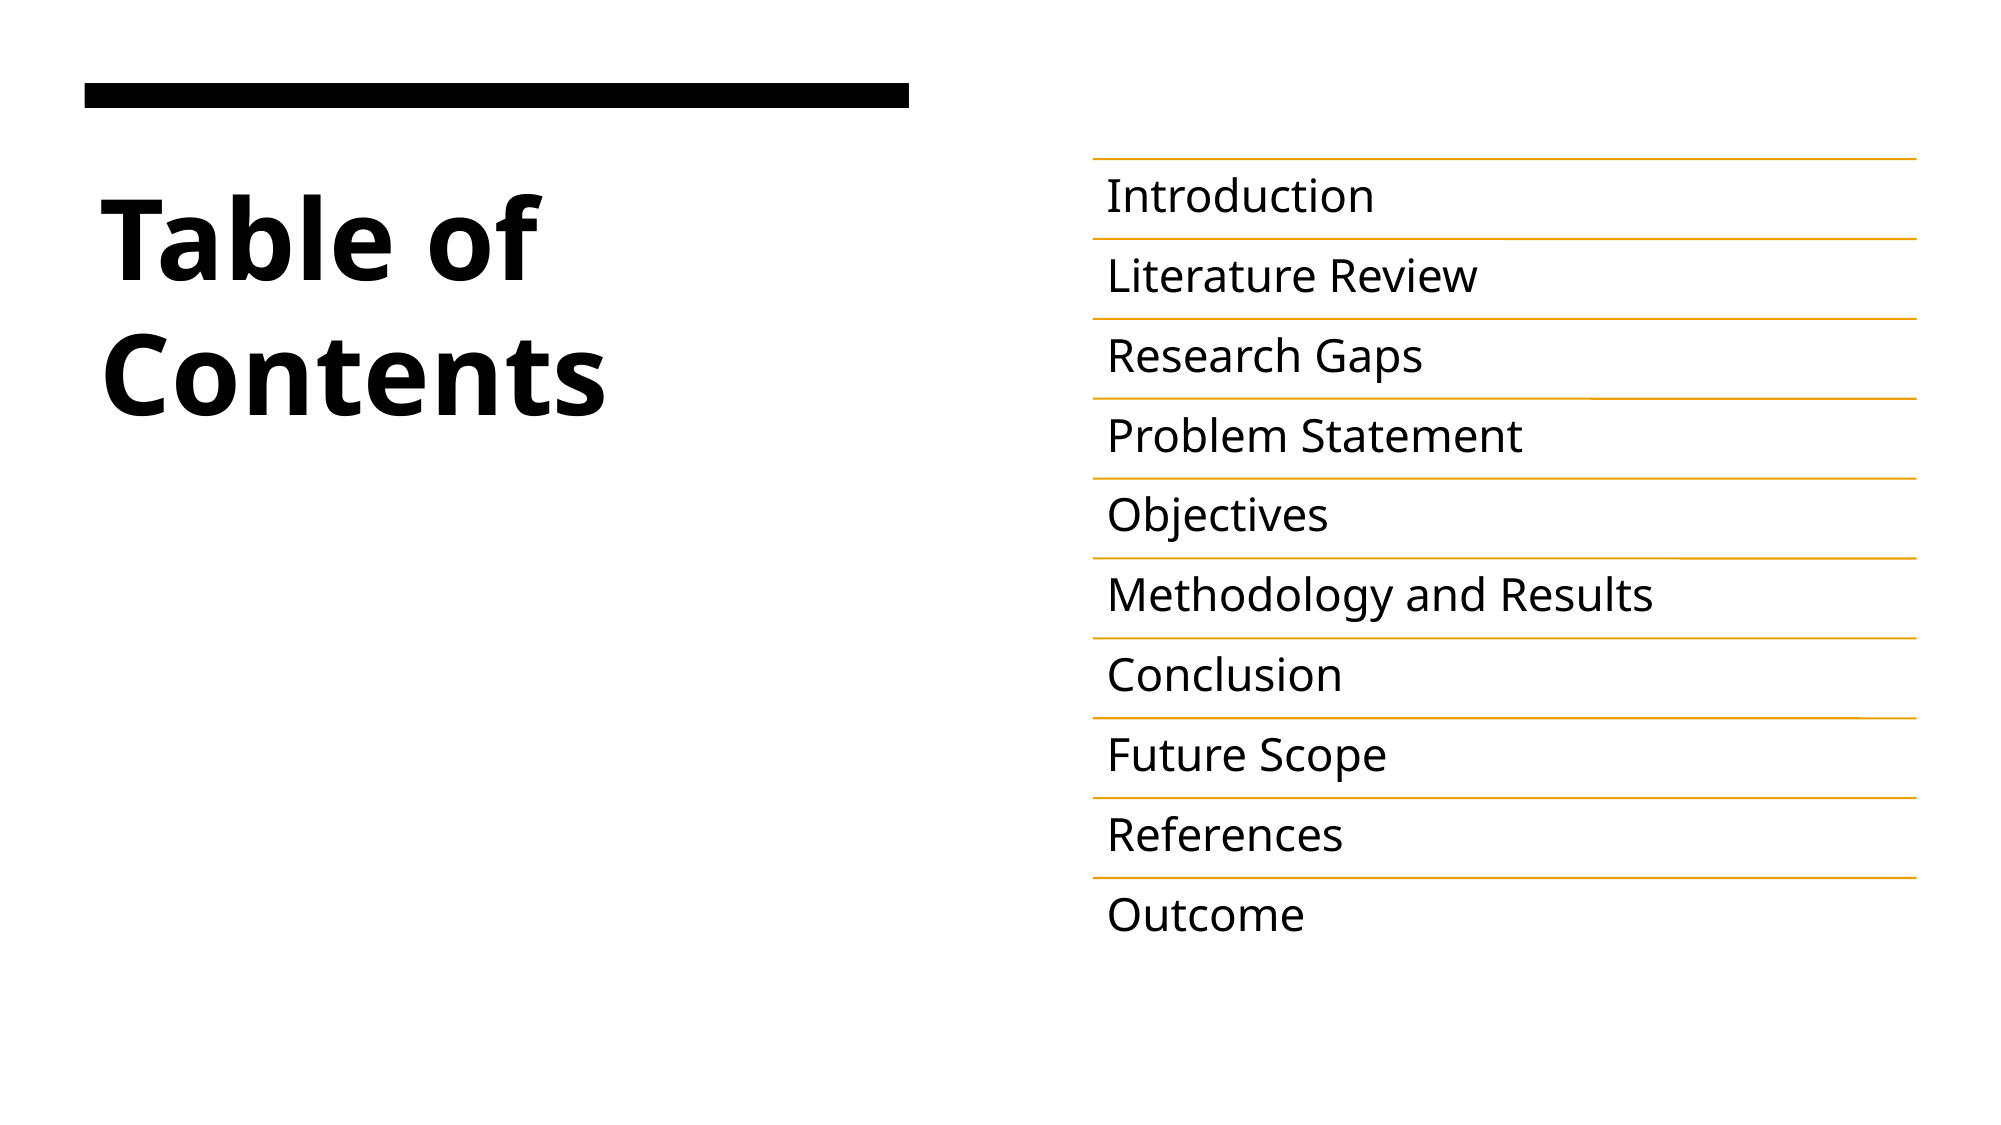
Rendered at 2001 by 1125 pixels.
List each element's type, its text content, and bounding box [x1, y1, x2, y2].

title Table of Contents [84, 160, 909, 960]
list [1092, 158, 1917, 958]
